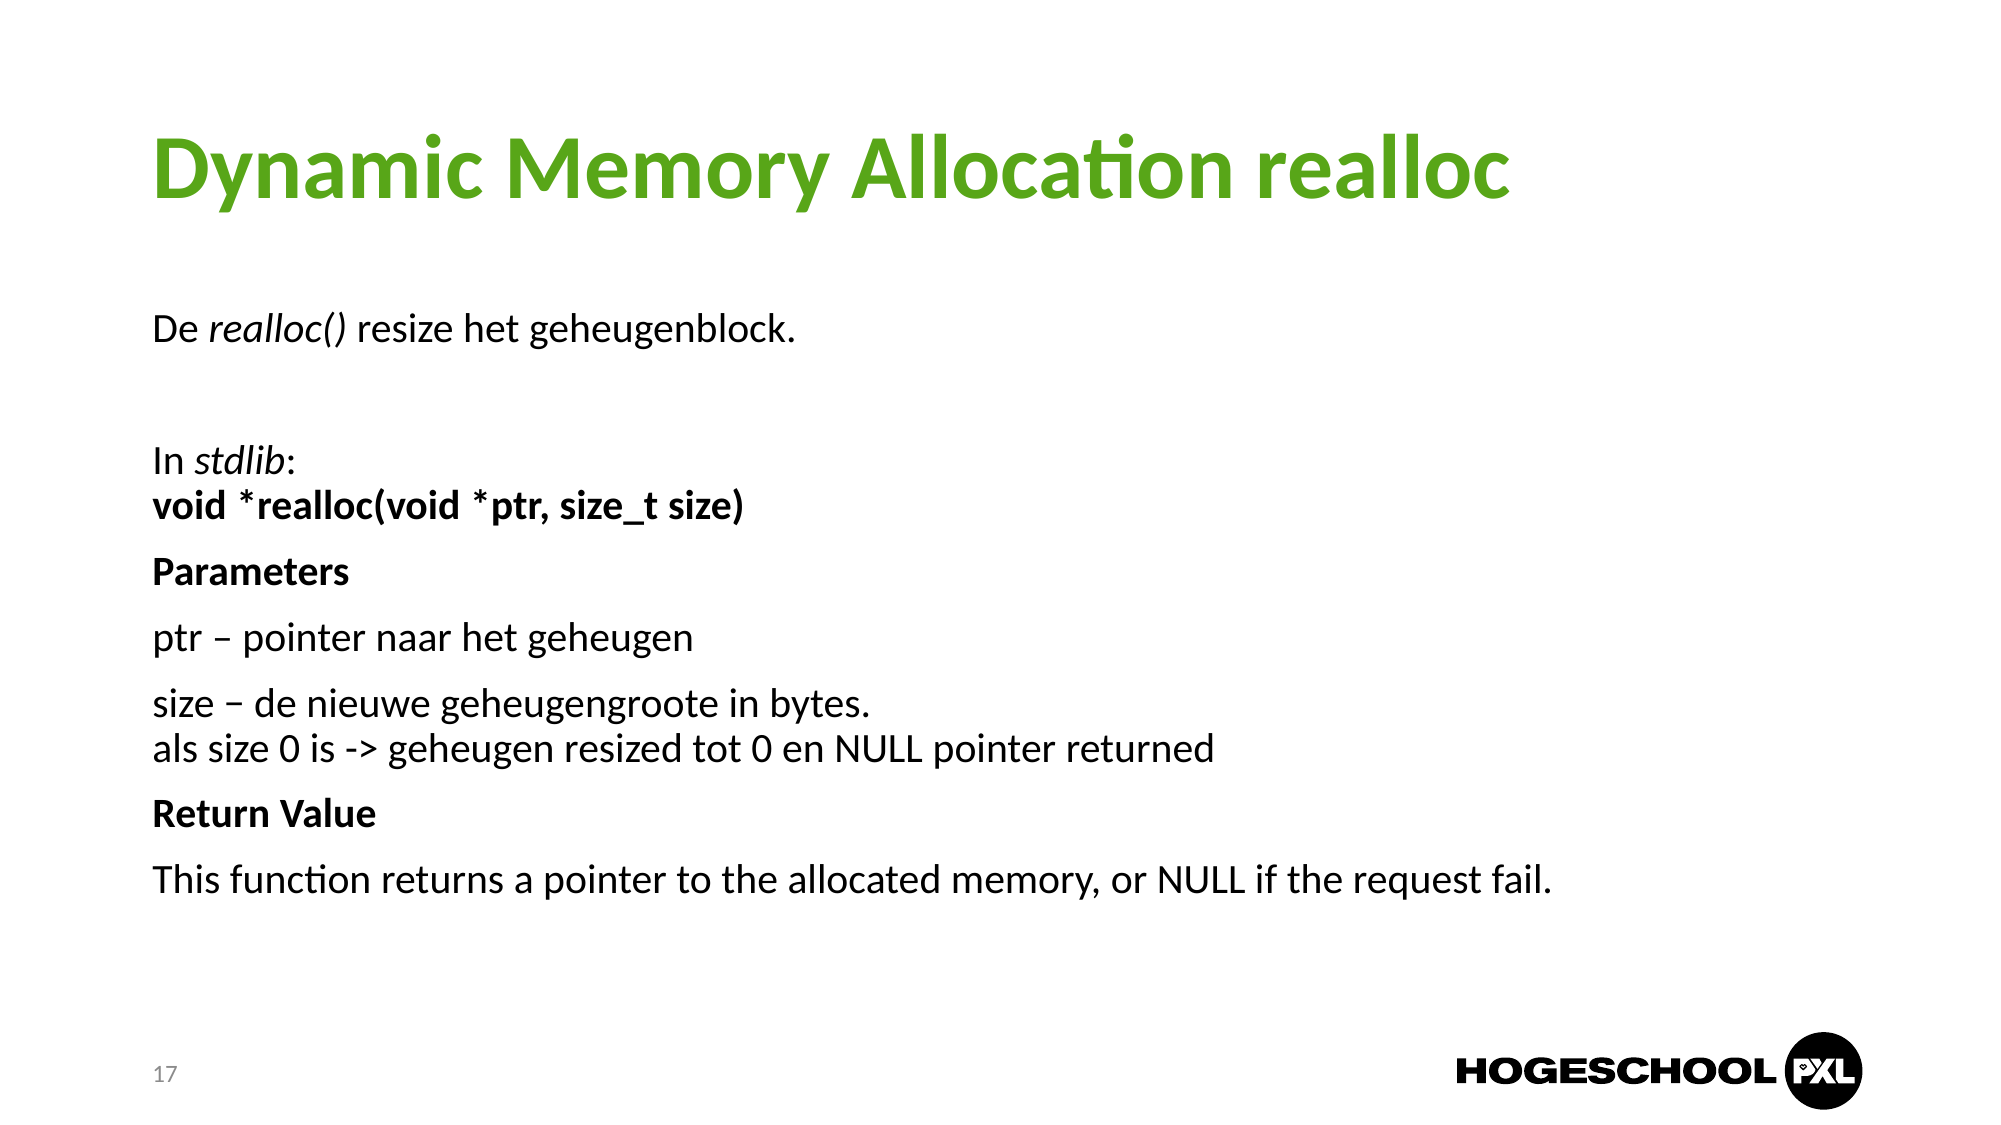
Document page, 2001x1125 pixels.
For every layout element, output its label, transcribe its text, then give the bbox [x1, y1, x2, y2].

title Dynamic Memory Allocation realloc [137, 59, 1863, 278]
slide_number 17 [137, 1042, 369, 1103]
list De realloc() resize het geheugenblock. In stdlib: void *realloc(void *ptr, size_t size) Parameters ptr – pointer naar het geheugen size − de nieuwe geheugengroote in bytes. als size 0 is -> geheugen resized tot 0 en NULL pointer returned Return Value This function returns a pointer to the allocated memory, or NULL if the request fail. [137, 299, 1863, 1014]
